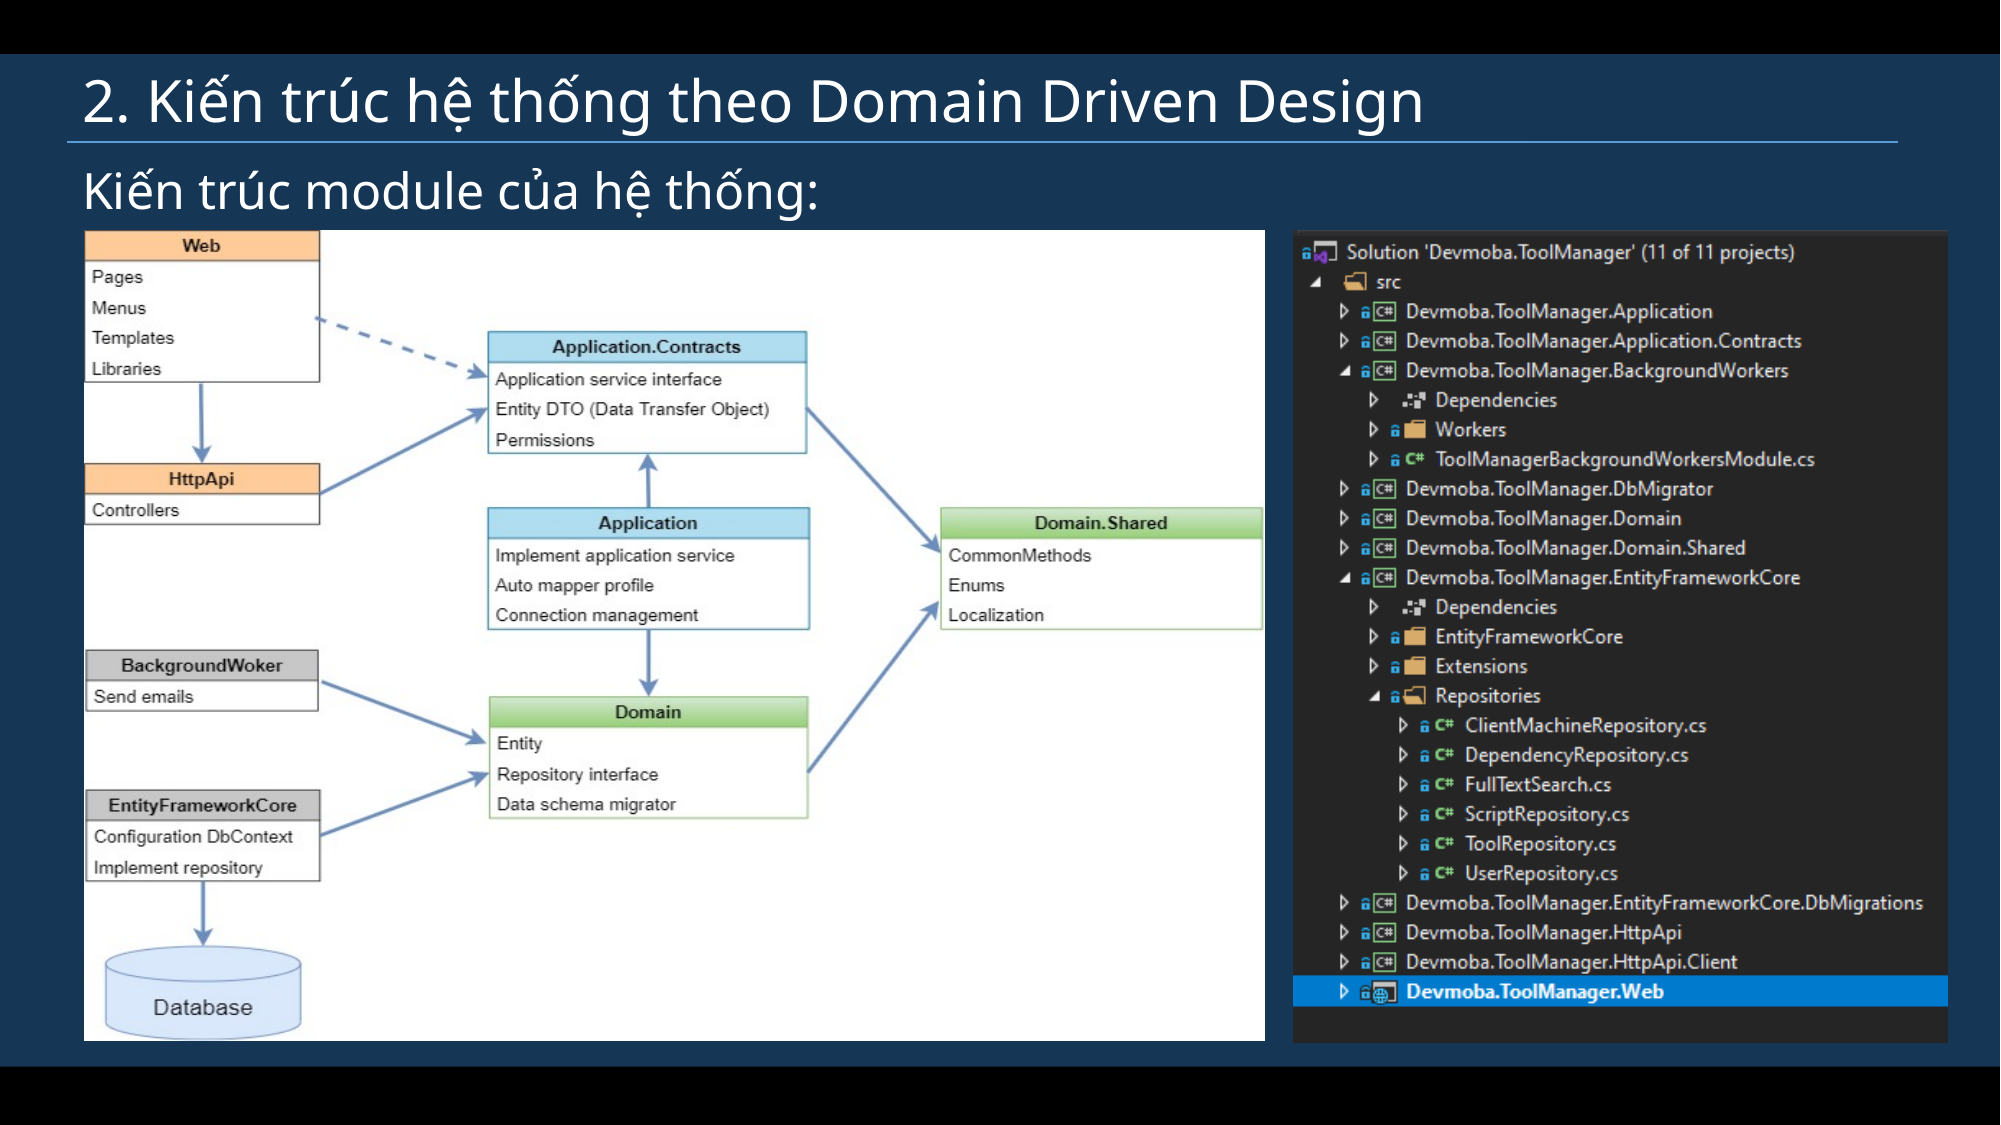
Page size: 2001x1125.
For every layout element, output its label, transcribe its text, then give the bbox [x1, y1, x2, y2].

text_box [0, 1068, 2000, 1125]
text_box 2. Kiến trúc hệ thống theo Domain Driven Design [67, 56, 1524, 141]
picture [1293, 229, 1948, 1043]
text_box [67, 227, 787, 236]
text_box Kiến trúc module của hệ thống: [67, 152, 1899, 227]
text_box [0, 0, 2000, 53]
picture [84, 229, 1265, 1041]
text_box [0, 53, 2000, 1068]
